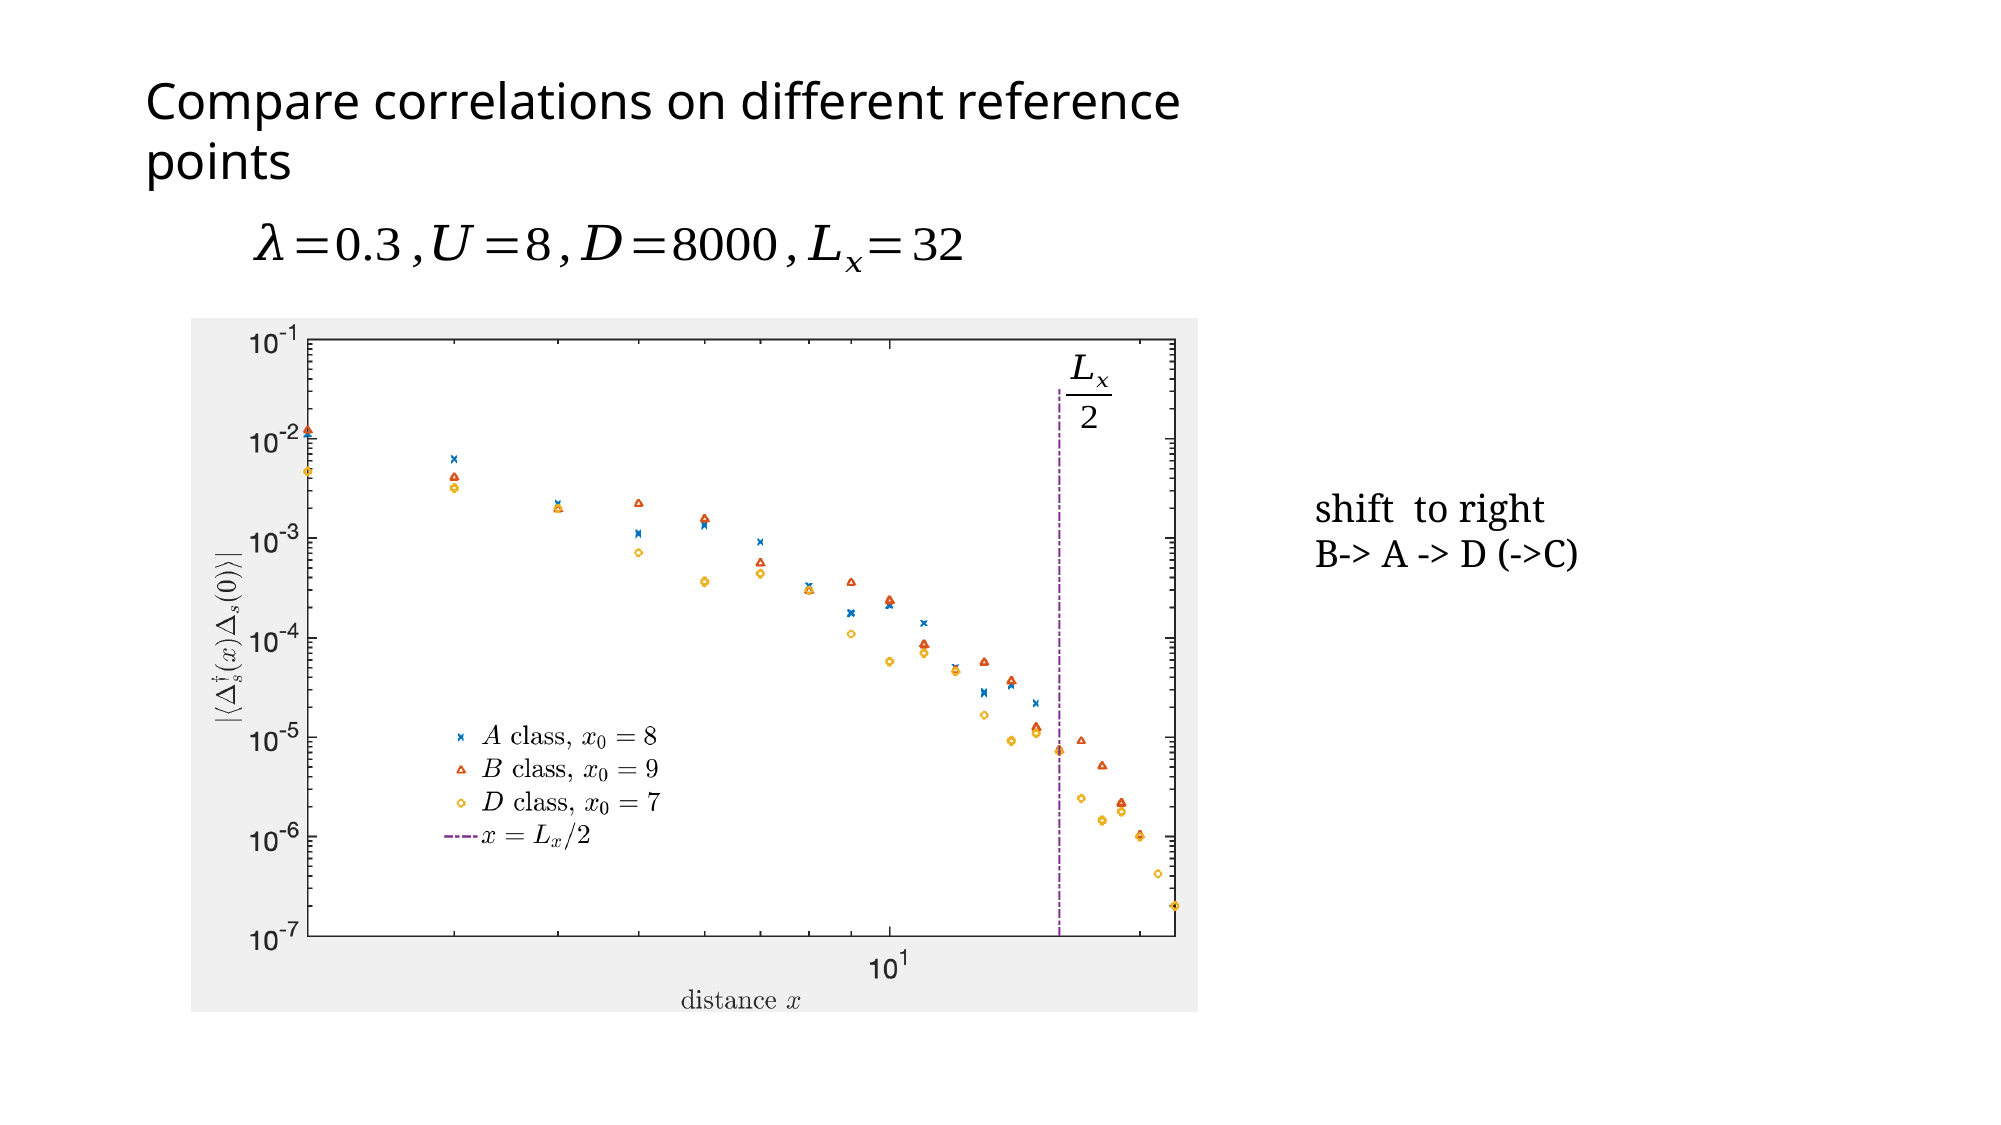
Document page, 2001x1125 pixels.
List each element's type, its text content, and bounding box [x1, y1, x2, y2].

picture [191, 317, 1198, 1012]
text_box Compare correlations on different reference points [130, 62, 1313, 198]
